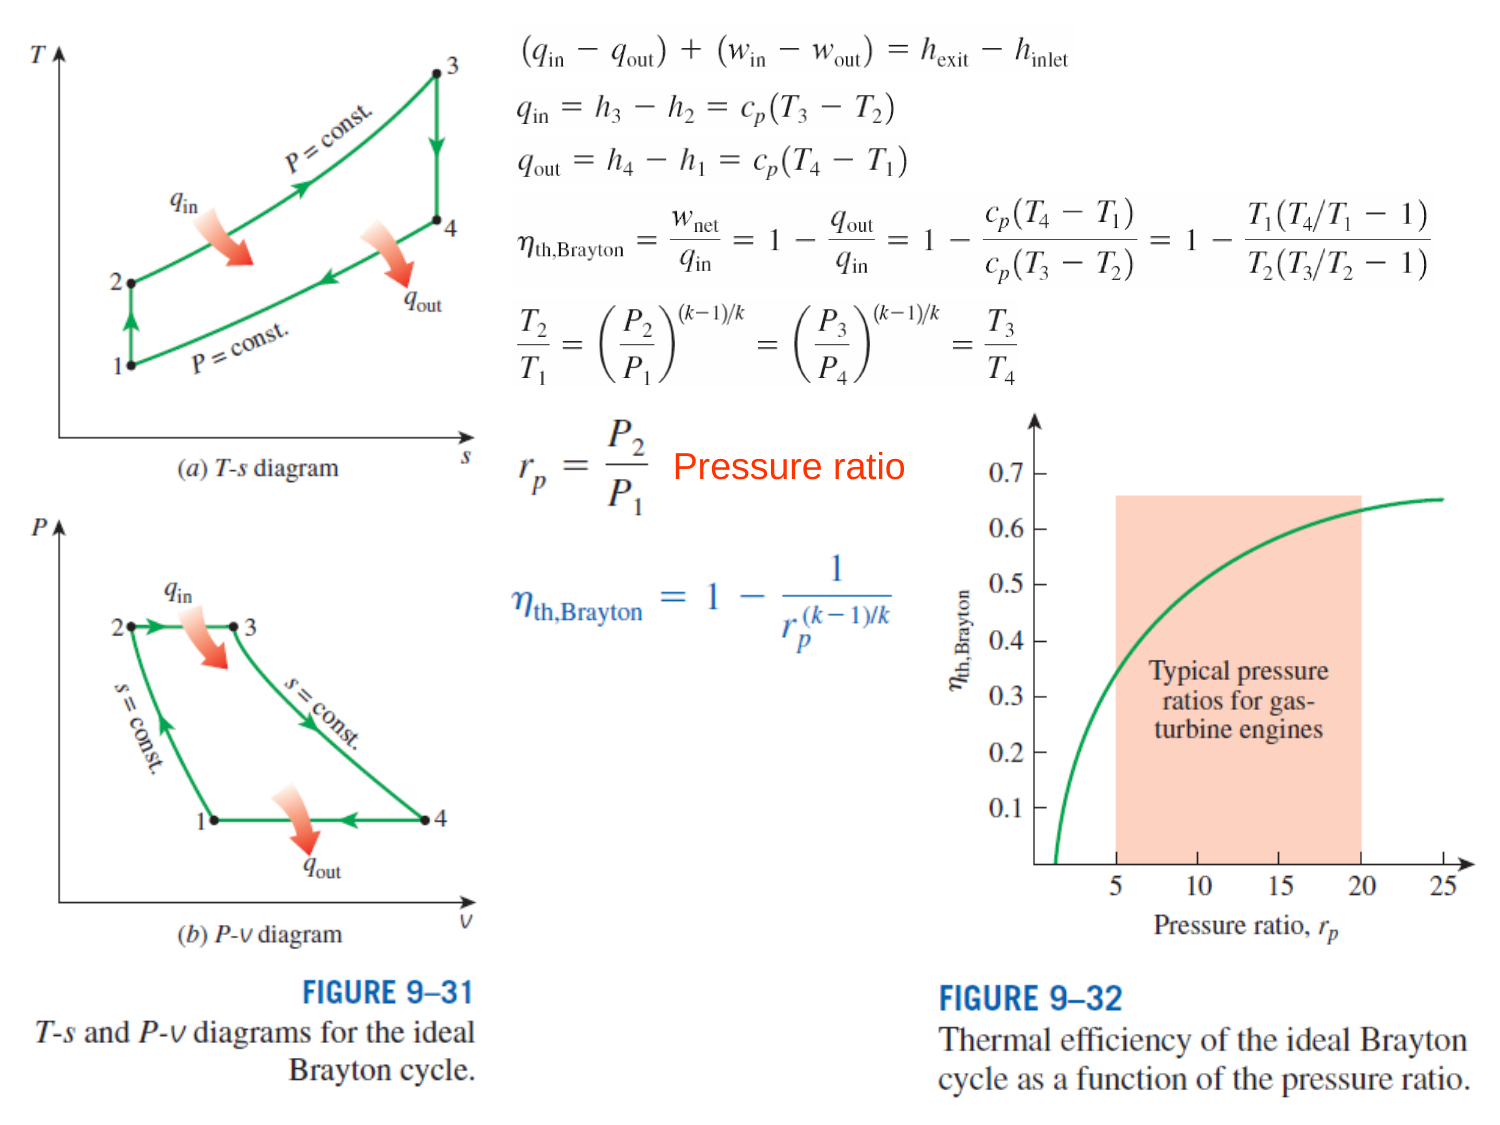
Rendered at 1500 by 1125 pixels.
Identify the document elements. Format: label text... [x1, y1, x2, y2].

picture [924, 406, 1482, 1112]
picture [21, 32, 488, 1093]
picture [512, 87, 897, 130]
picture [512, 409, 665, 526]
picture [512, 24, 1075, 78]
picture [512, 299, 1018, 388]
picture [512, 137, 909, 185]
picture [507, 544, 901, 663]
picture [512, 190, 1435, 288]
text_box Pressure ratio [668, 434, 919, 510]
